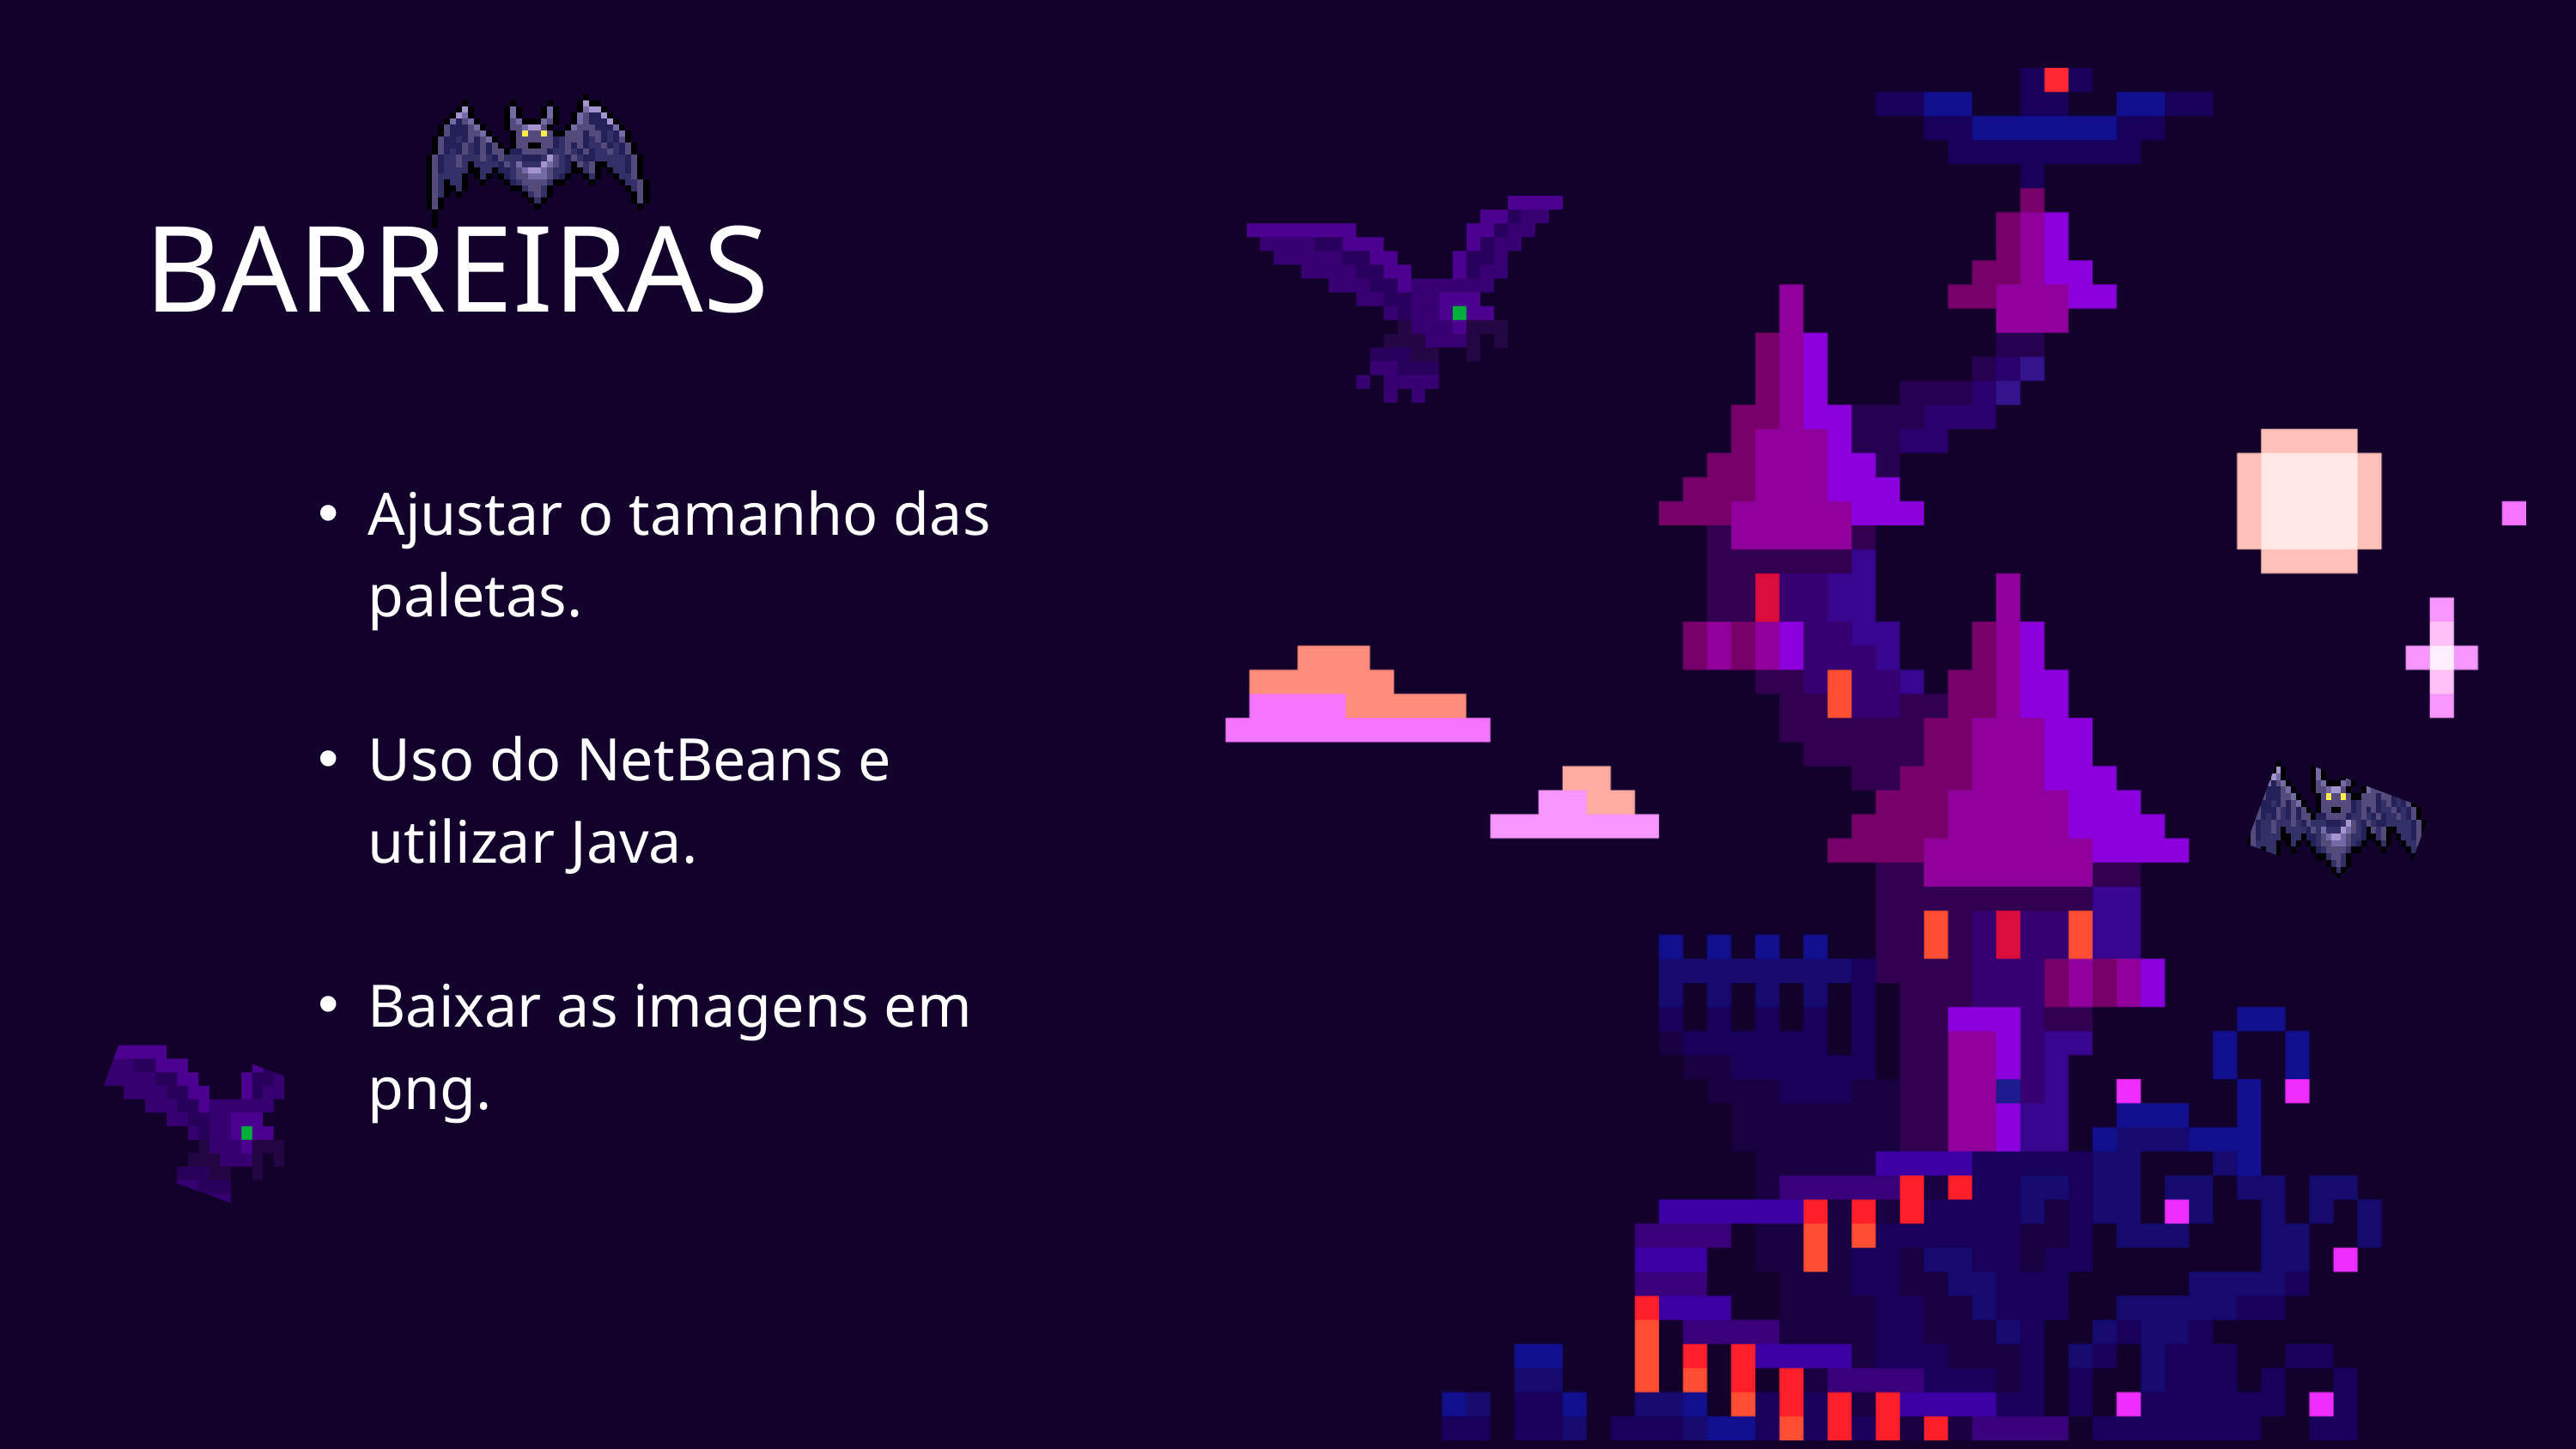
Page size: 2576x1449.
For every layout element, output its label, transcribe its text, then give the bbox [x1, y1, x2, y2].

text_box [1246, 196, 1563, 403]
text_box [1225, 68, 2526, 1440]
text_box Ajustar o tamanho das paletas. Uso do NetBeans e utilizar Java. Baixar as imagens em png. [268, 464, 1031, 1203]
text_box [2246, 754, 2432, 900]
text_box [81, 1018, 327, 1221]
text_box [426, 94, 650, 168]
text_box BARREIRAS [144, 168, 1070, 336]
